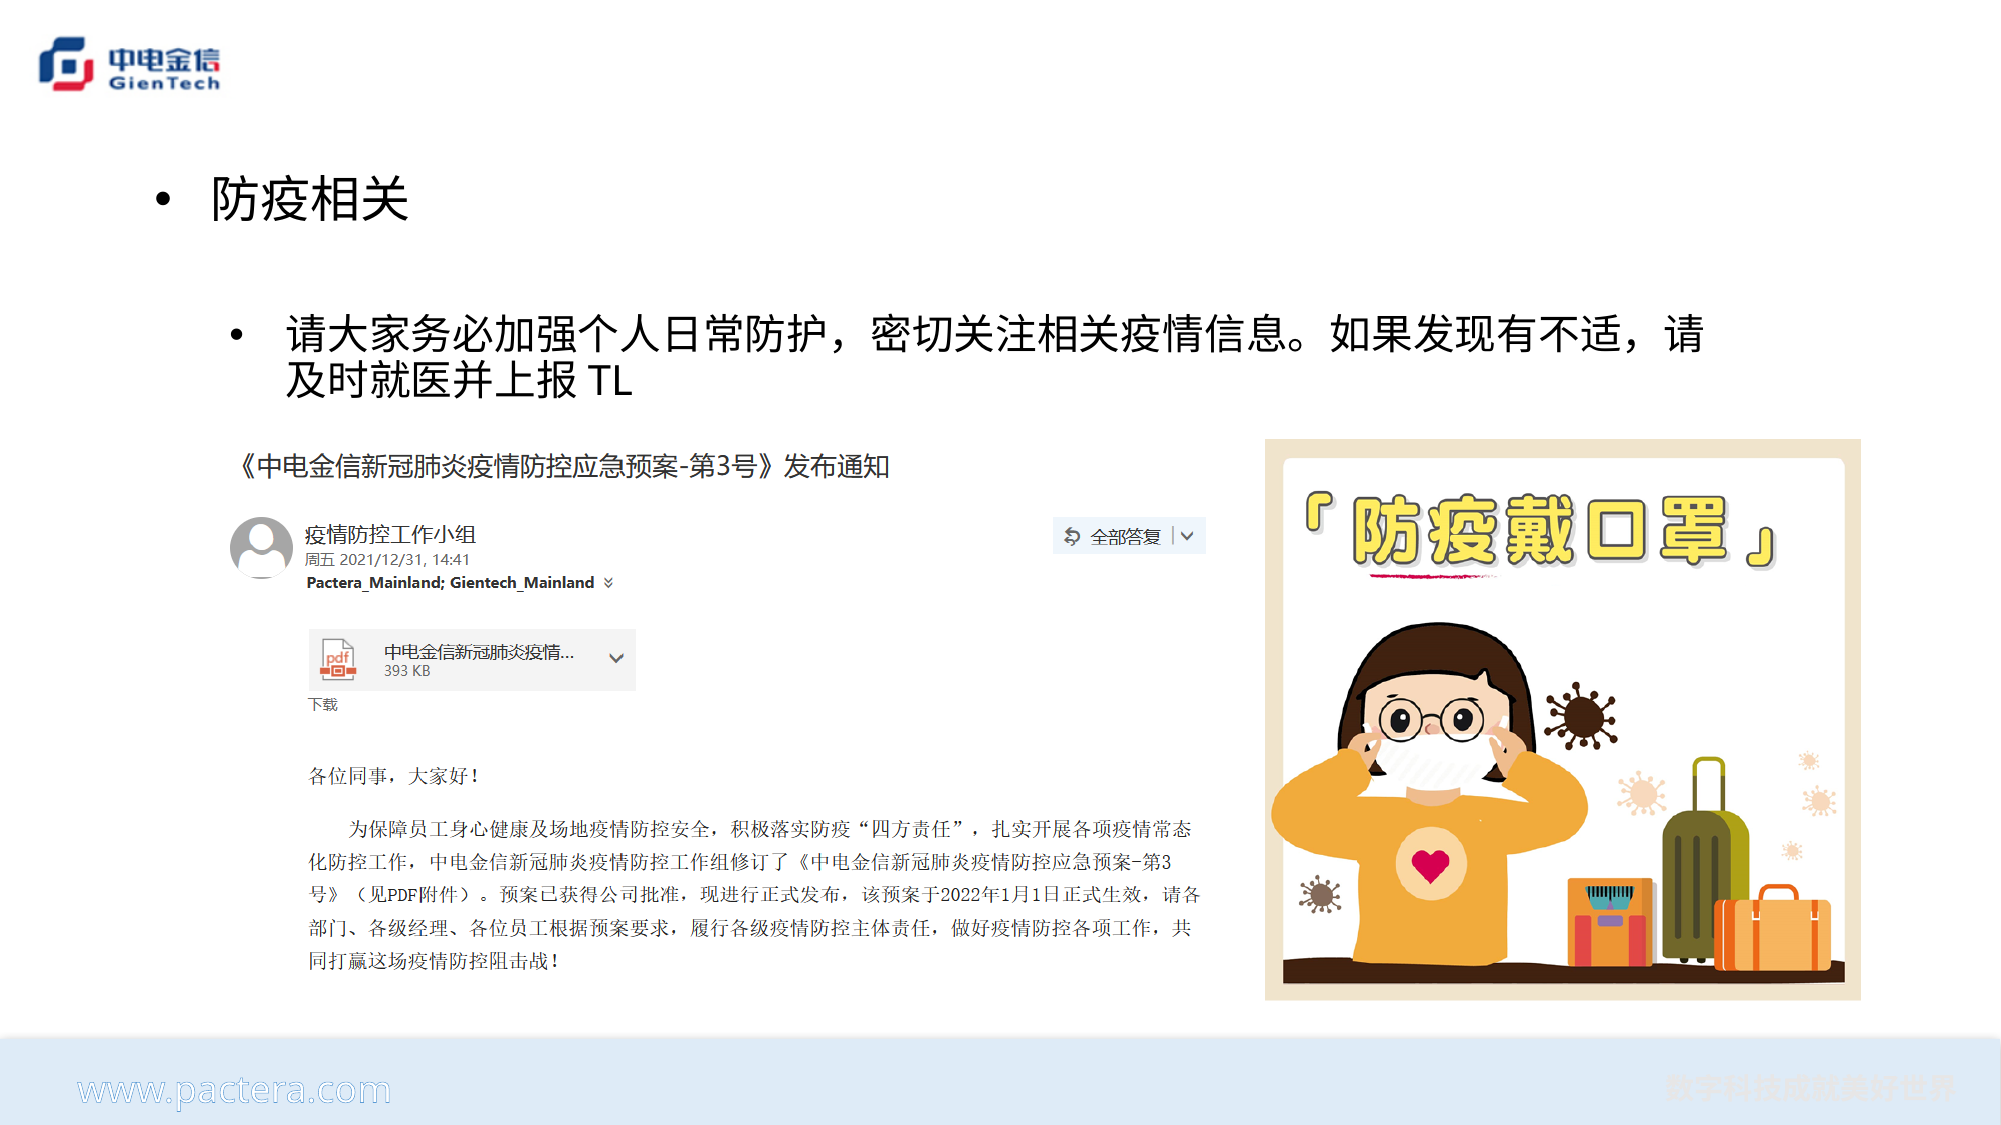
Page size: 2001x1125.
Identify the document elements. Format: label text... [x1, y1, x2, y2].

picture [29, 32, 237, 99]
picture [1265, 439, 1861, 1001]
picture [222, 444, 1222, 997]
list 防疫相关 请大家务必加强个人日常防护，密切关注相关疫情信息。如果发现有不适，请及时就医并上报TL [139, 167, 1750, 440]
